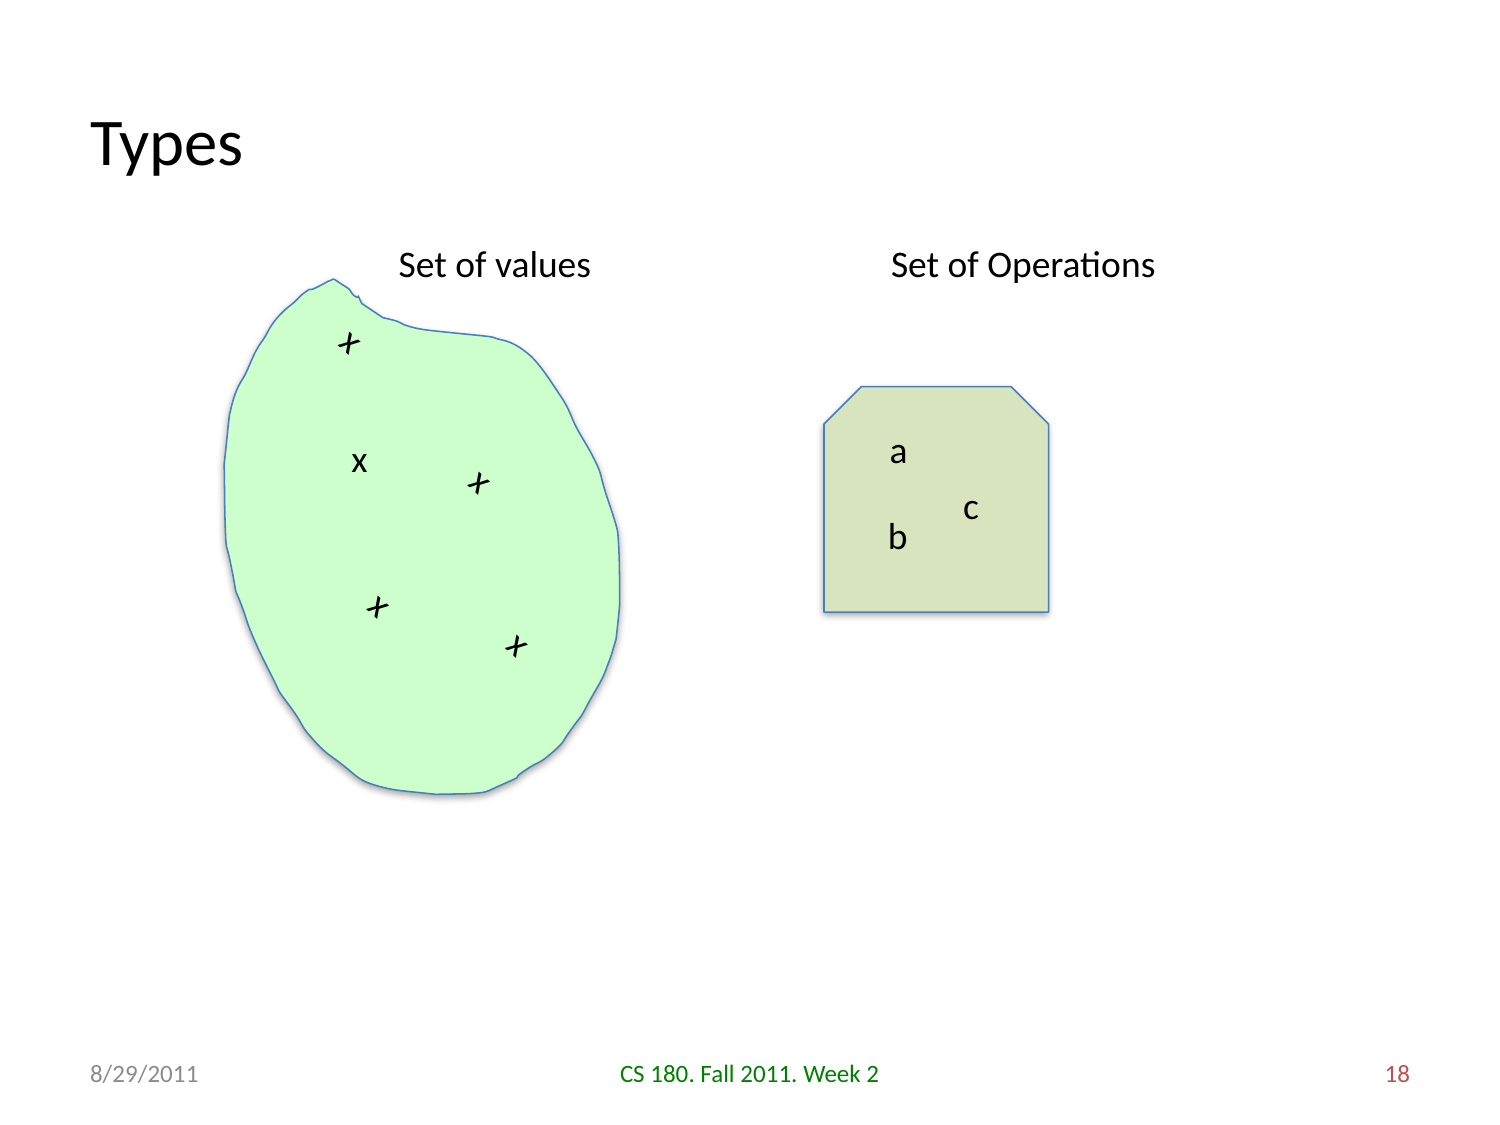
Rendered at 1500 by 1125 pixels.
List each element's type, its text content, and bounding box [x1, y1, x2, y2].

text_box [223, 278, 621, 796]
text_box Set of values [384, 232, 607, 293]
text_box b [873, 504, 923, 565]
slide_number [75, 1042, 425, 1103]
text_box x [437, 450, 512, 526]
text_box x [308, 311, 383, 387]
text_box x [336, 574, 411, 650]
text_box a [874, 419, 923, 479]
text_box x [475, 613, 550, 689]
footer CS 180. Fall 2011. Week 2 [512, 1042, 988, 1103]
text_box Set of Operations [876, 232, 1171, 293]
slide_number 18 [1074, 1042, 1425, 1103]
text_box x [336, 427, 383, 487]
text_box c [948, 474, 994, 535]
text_box [823, 385, 1050, 613]
title Types [75, 45, 1425, 233]
